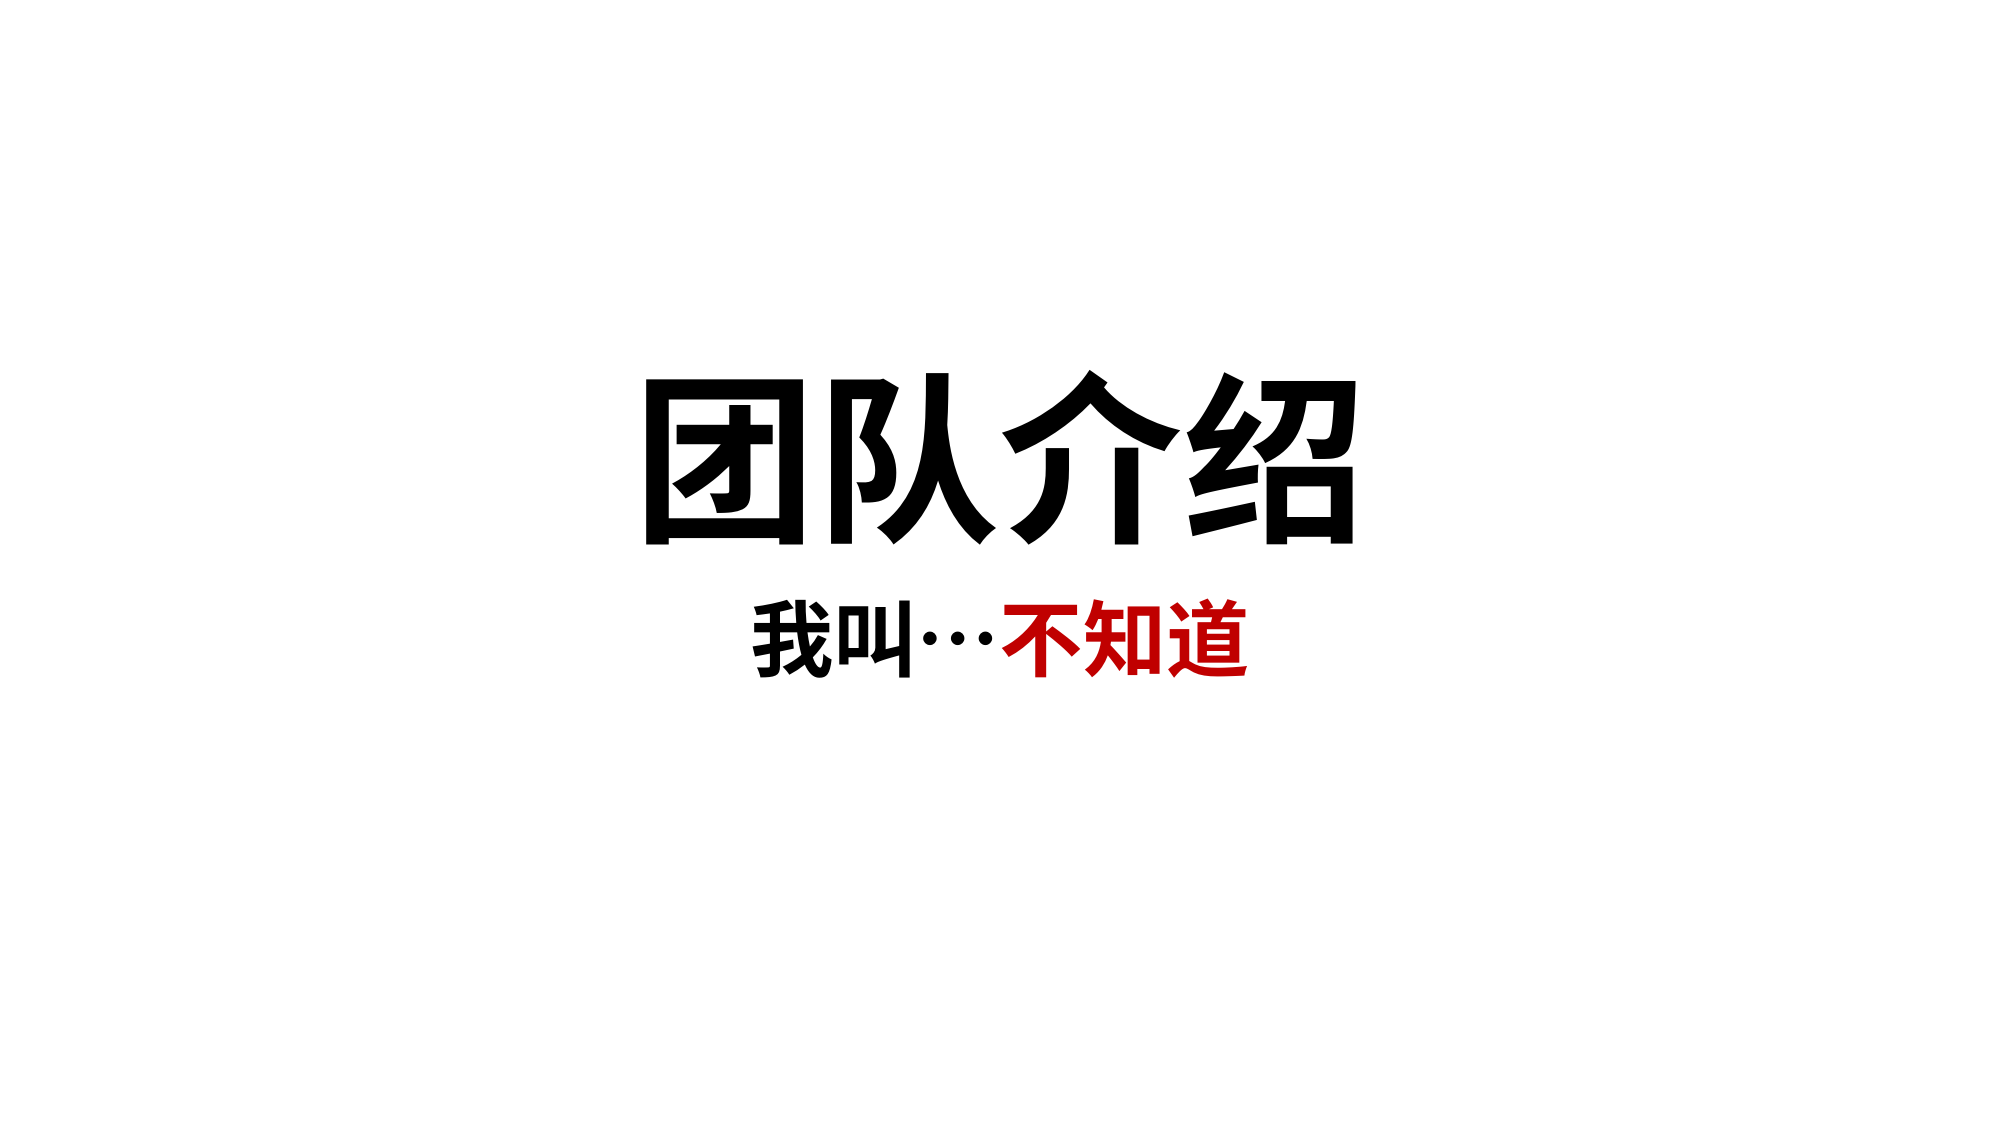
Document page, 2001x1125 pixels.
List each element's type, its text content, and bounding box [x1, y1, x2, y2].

subtitle 我叫…不知道 [249, 590, 1750, 863]
title 团队介绍 [249, 184, 1750, 576]
